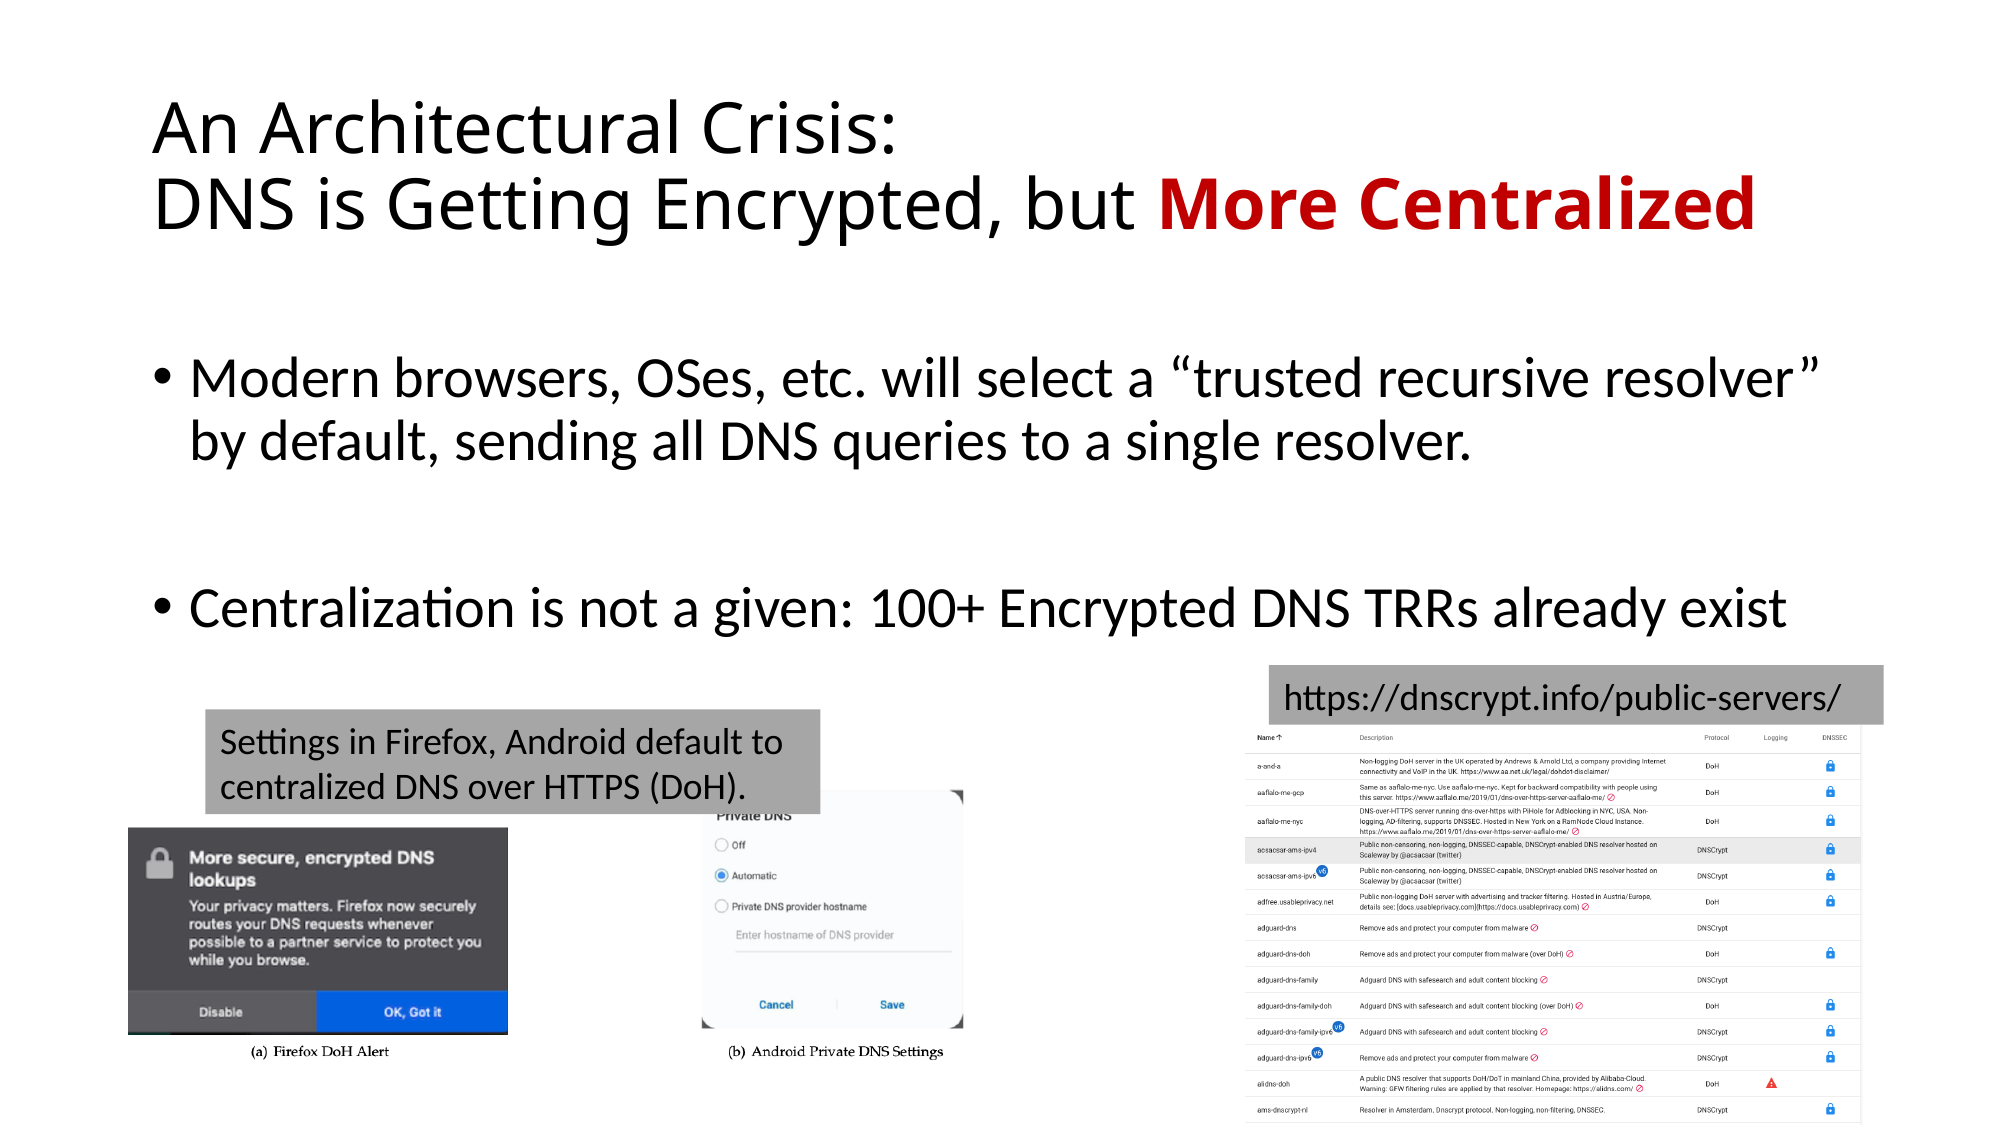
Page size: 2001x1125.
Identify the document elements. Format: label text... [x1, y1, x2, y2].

list Modern browsers, OSes, etc. will select a “trusted recursive resolver” by default, sending all DNS queries to a single resolver. Centralization is not a given: 100+ Encrypted DNS TRRs already exist [137, 340, 1863, 710]
text_box https://dnscrypt.info/public-servers/ [1268, 665, 1884, 725]
picture [87, 745, 1010, 1083]
picture [1245, 725, 1863, 1125]
title An Architectural Crisis: DNS is Getting Encrypted, but More Centralized [137, 59, 1863, 278]
text_box Settings in Firefox, Android default to centralized DNS over HTTPS (DoH). [205, 709, 821, 745]
